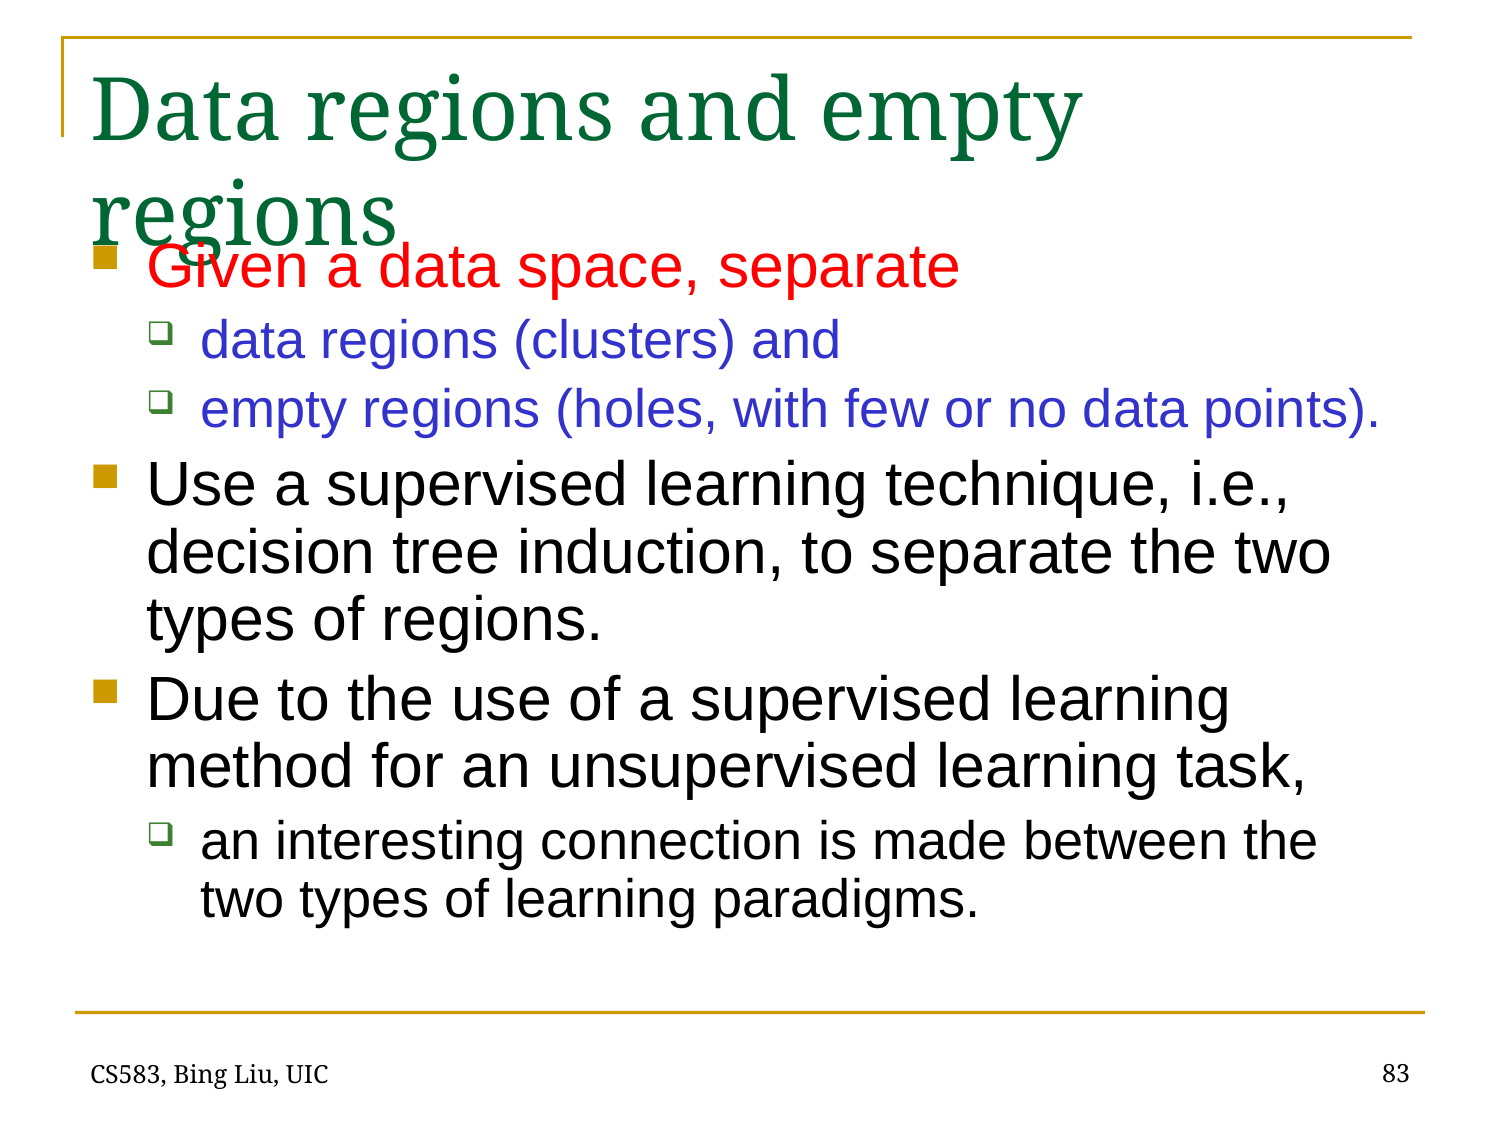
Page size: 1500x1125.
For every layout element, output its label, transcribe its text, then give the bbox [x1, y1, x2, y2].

list Given a data space, separate data regions (clusters) and empty regions (holes, with few or no data points). Use a supervised learning technique, i.e., decision tree induction, to separate the two types of regions. Due to the use of a supervised learning method for an unsupervised learning task, an interesting connection is made between the two types of learning paradigms. [75, 225, 1425, 1006]
title Data regions and empty regions [75, 45, 1425, 225]
footer CS583, Bing Liu, UIC [75, 1025, 988, 1100]
slide_number 83 [1074, 1024, 1425, 1100]
